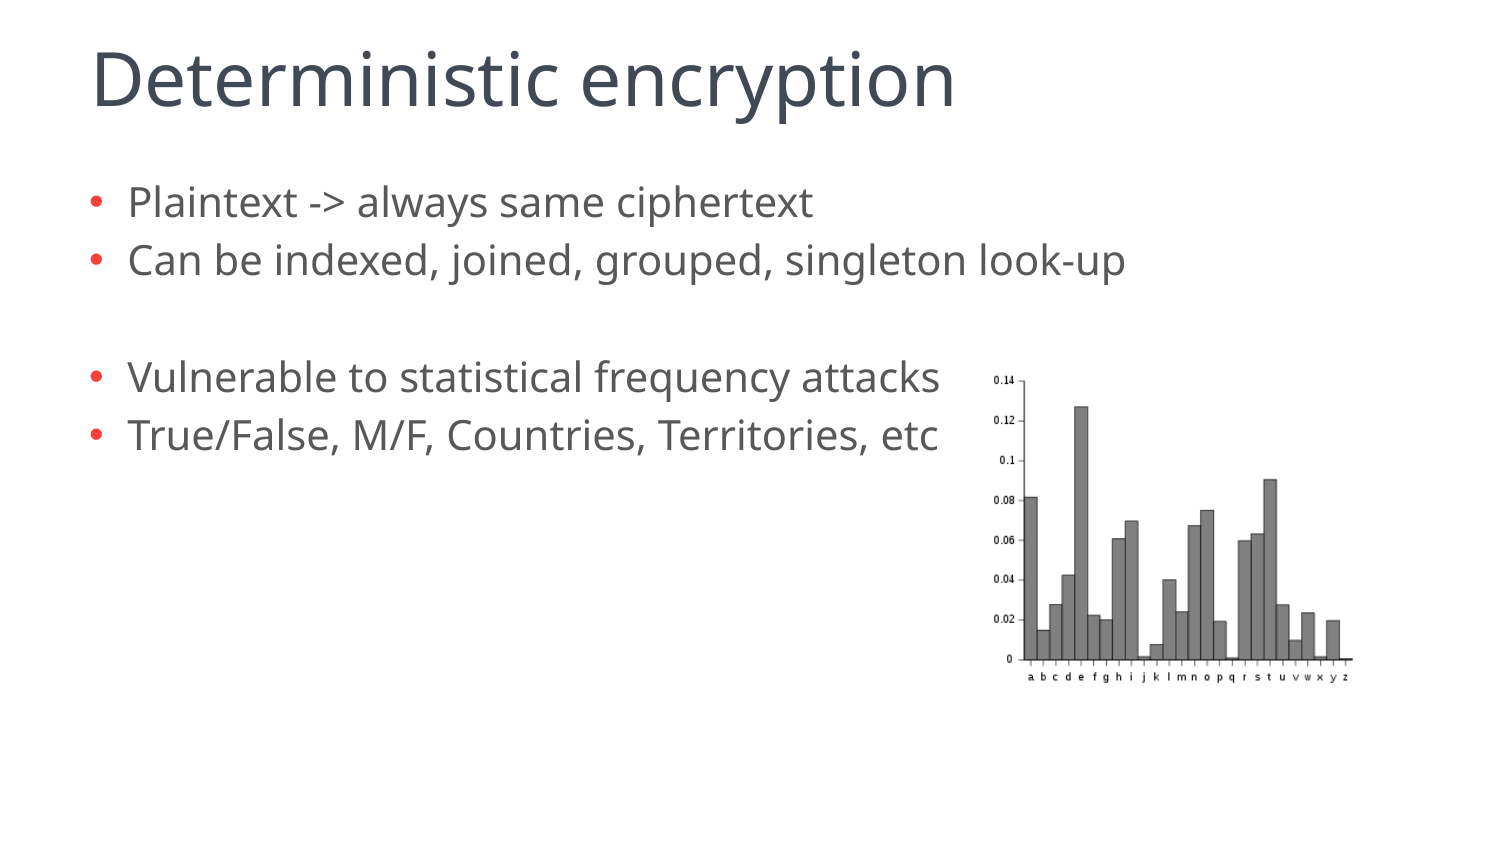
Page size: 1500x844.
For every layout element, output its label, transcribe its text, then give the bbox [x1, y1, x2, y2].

list Plaintext -> always same ciphertext Can be indexed, joined, grouped, singleton look-up Vulnerable to statistical frequency attacks True/False, M/F, Countries, Territories, etc [74, 168, 1427, 745]
title Deterministic encryption [75, 41, 1425, 142]
picture [966, 370, 1366, 690]
